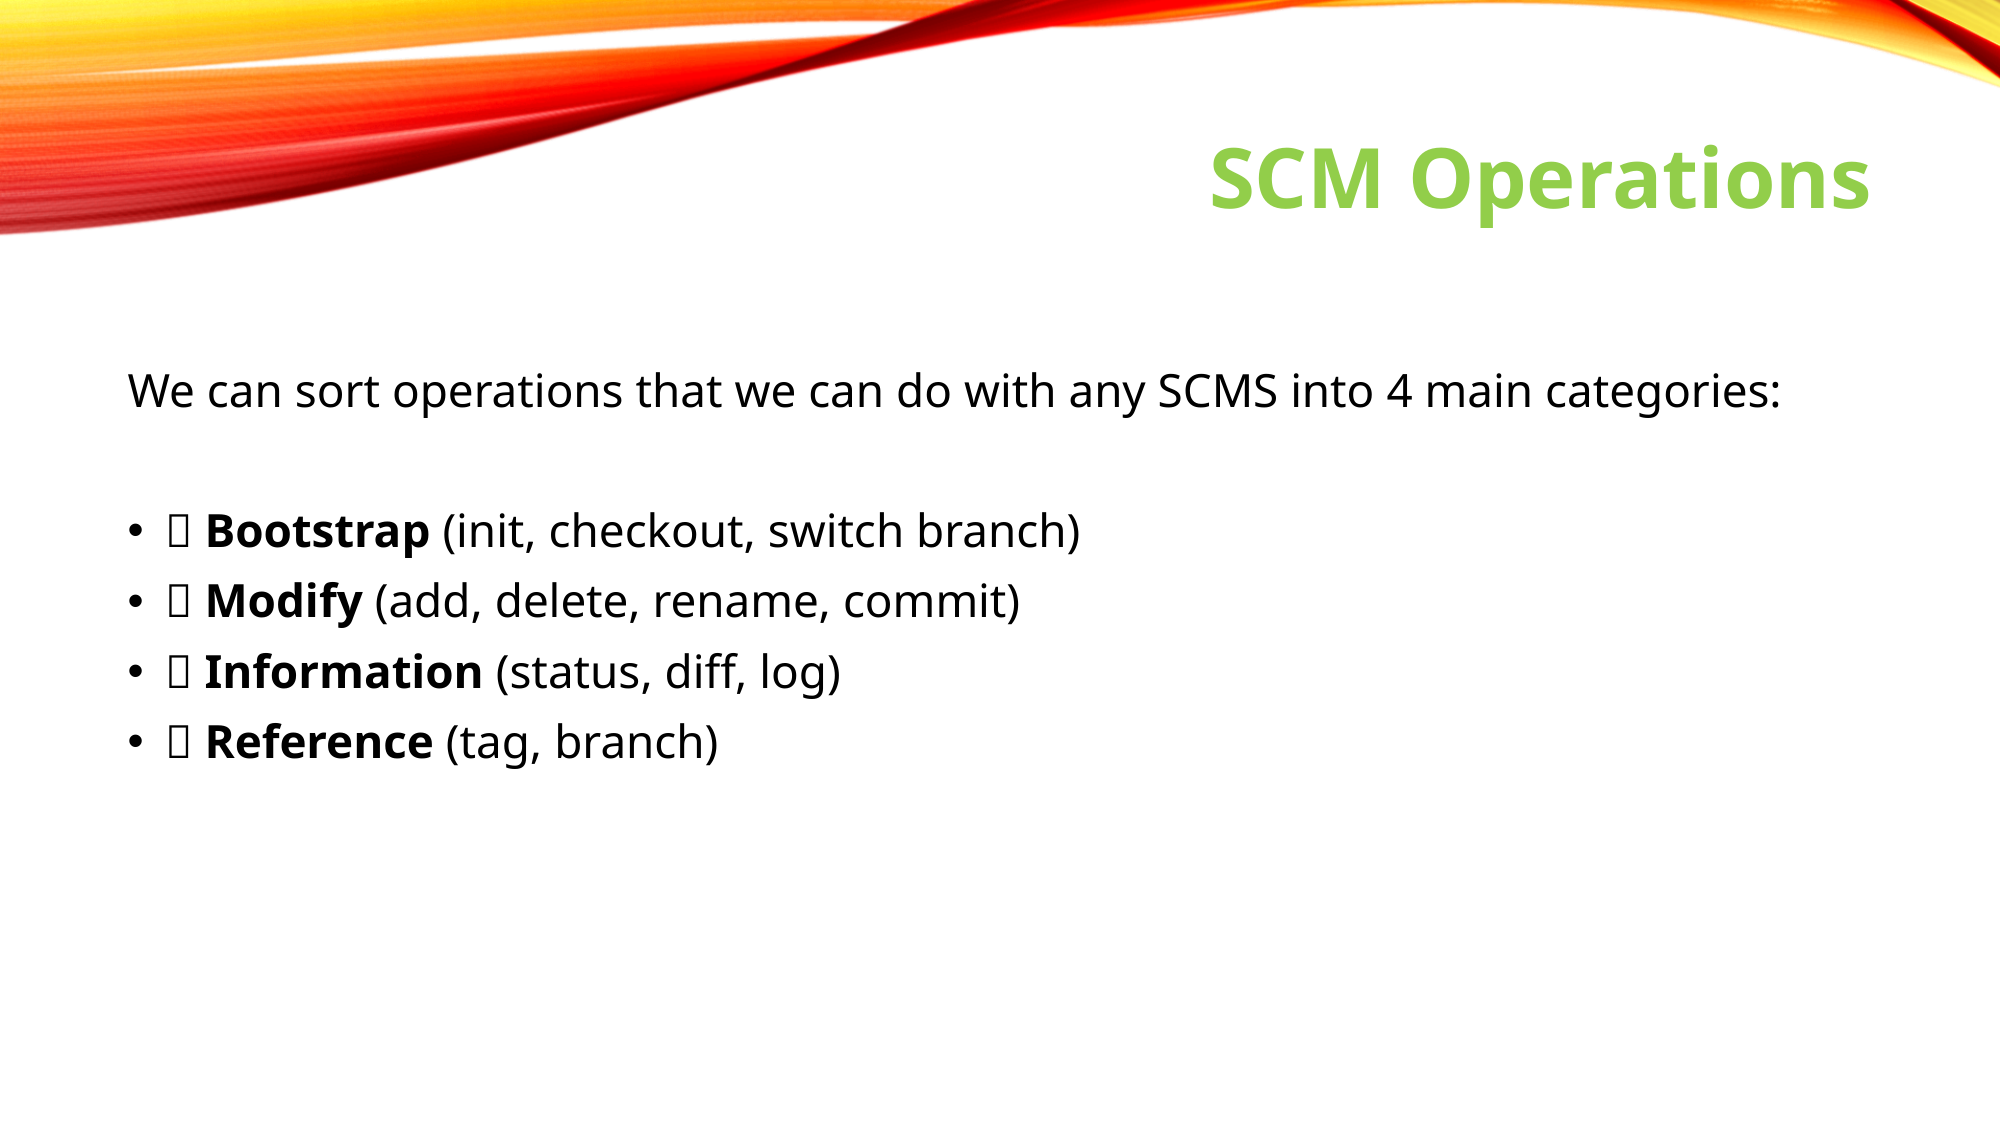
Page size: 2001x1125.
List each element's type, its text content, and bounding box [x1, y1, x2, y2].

list We can sort operations that we can do with any SCMS into 4 main categories:  Bootstrap (init, checkout, switch branch)  Modify (add, delete, rename, commit)  Information (status, diff, log)  Reference (tag, branch) [112, 360, 1888, 1021]
title SCM Operations [474, 125, 1888, 338]
picture [0, 0, 2000, 237]
